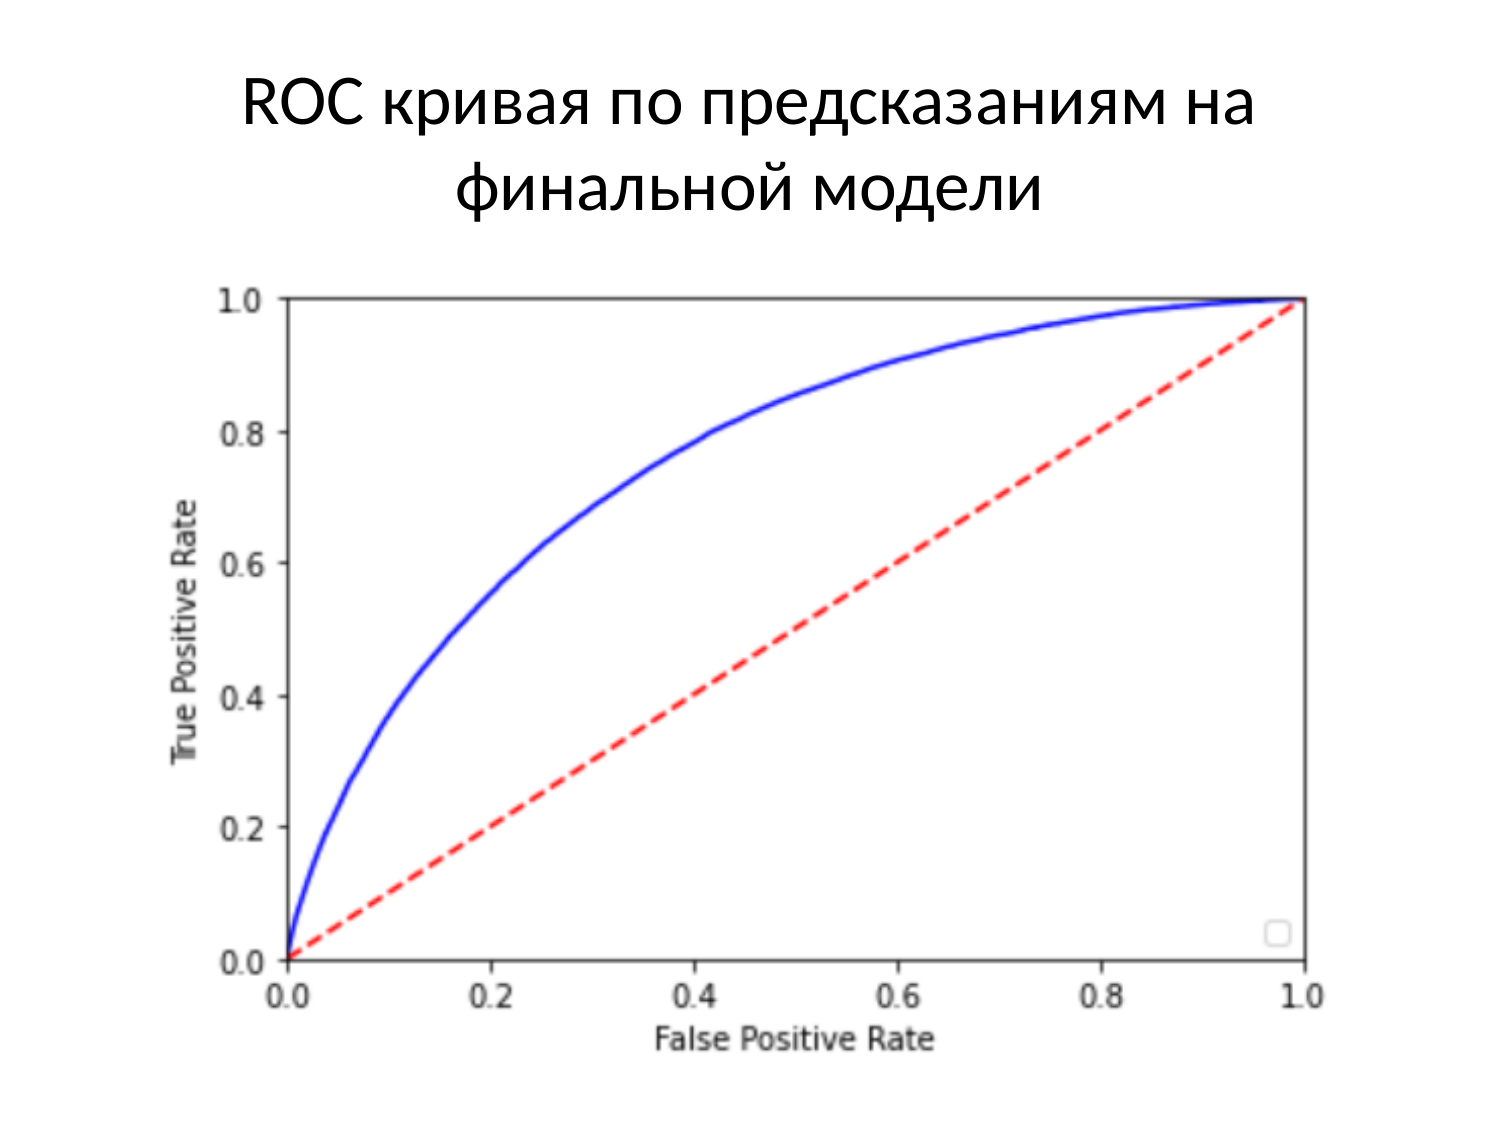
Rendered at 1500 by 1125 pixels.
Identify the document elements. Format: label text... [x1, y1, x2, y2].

picture [123, 241, 1374, 1071]
title ROC кривая по предсказаниям на финальной модели [75, 45, 1425, 233]
